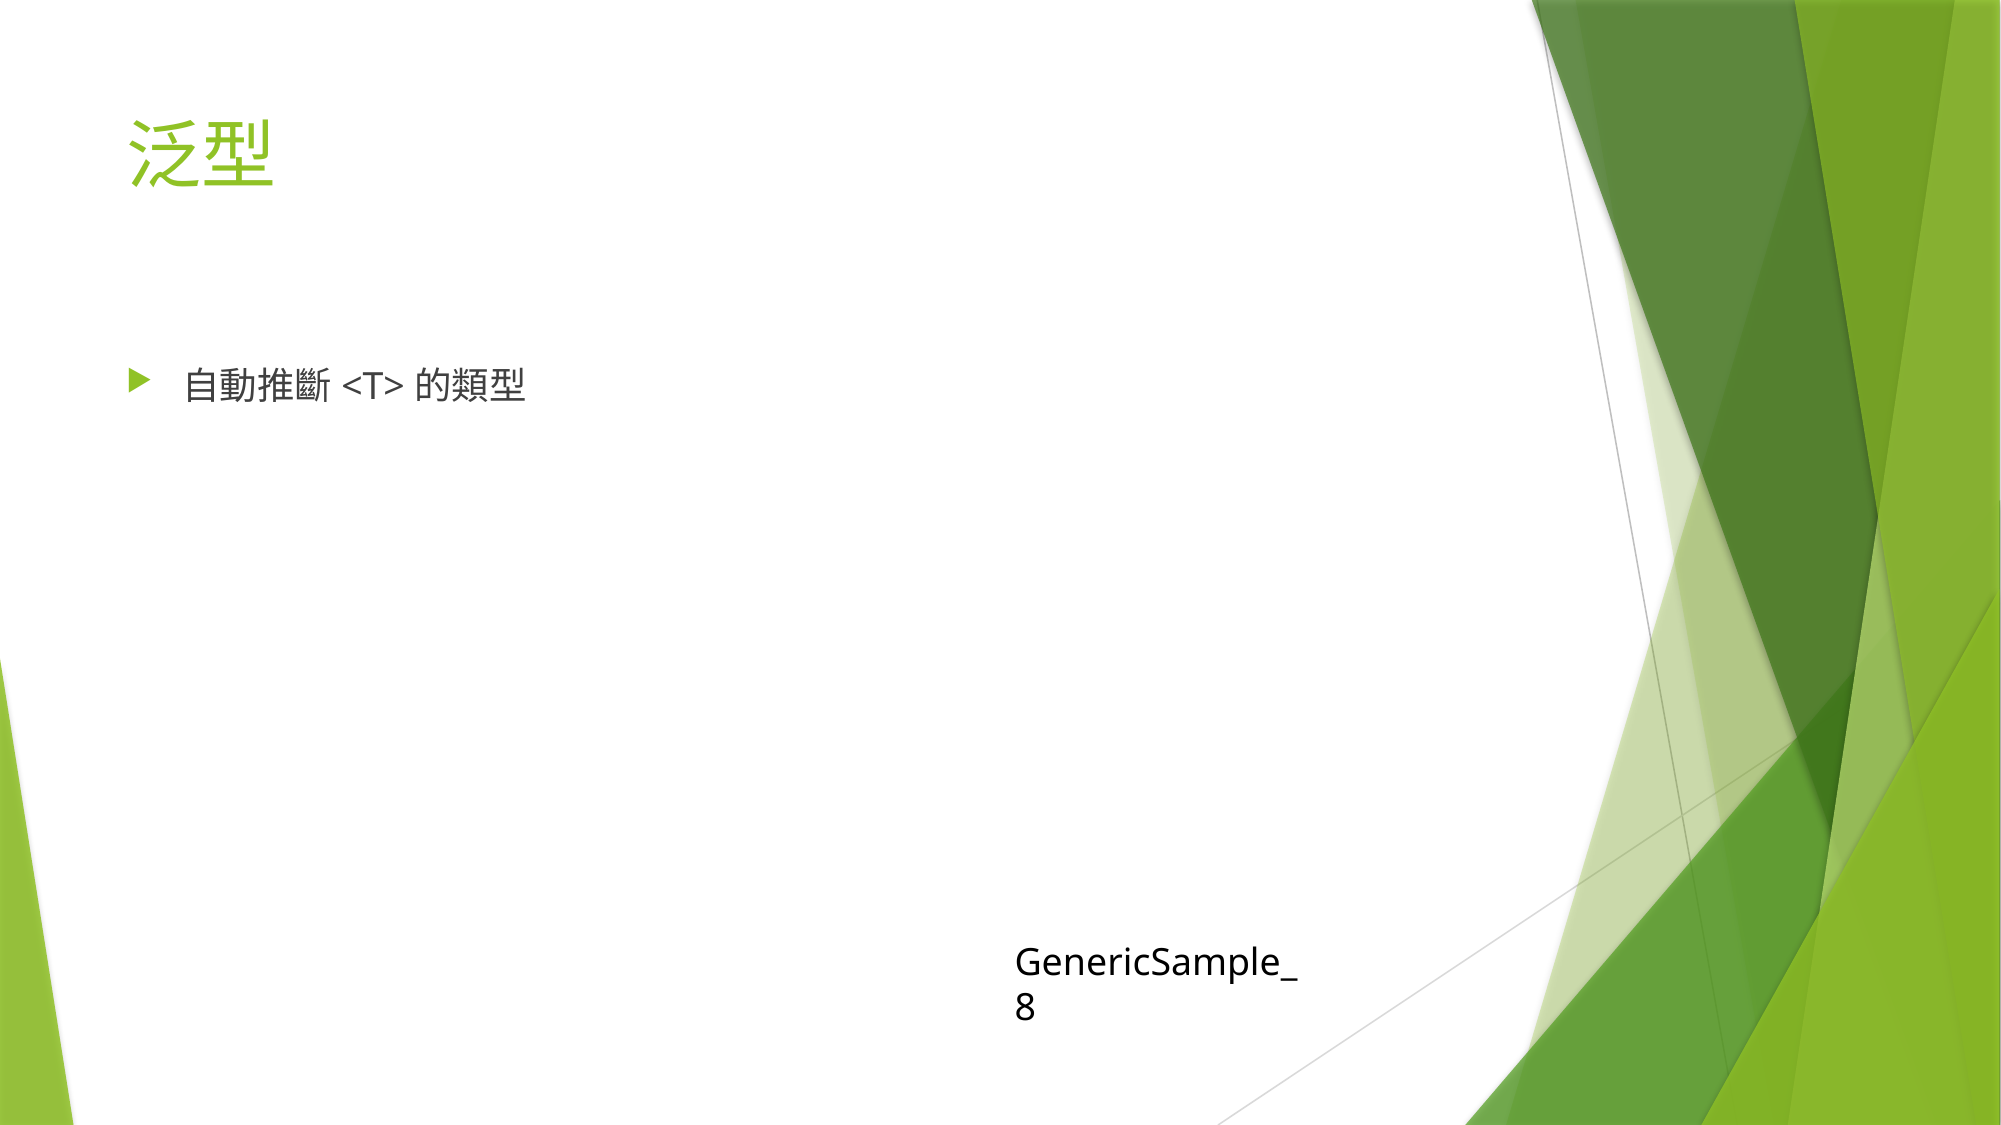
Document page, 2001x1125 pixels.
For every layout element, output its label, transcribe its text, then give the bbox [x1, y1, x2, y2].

title 泛型 [111, 99, 1522, 317]
text_box GenericSample_8 [999, 930, 1329, 1036]
list 自動推斷<T>的類型 [111, 354, 1522, 992]
